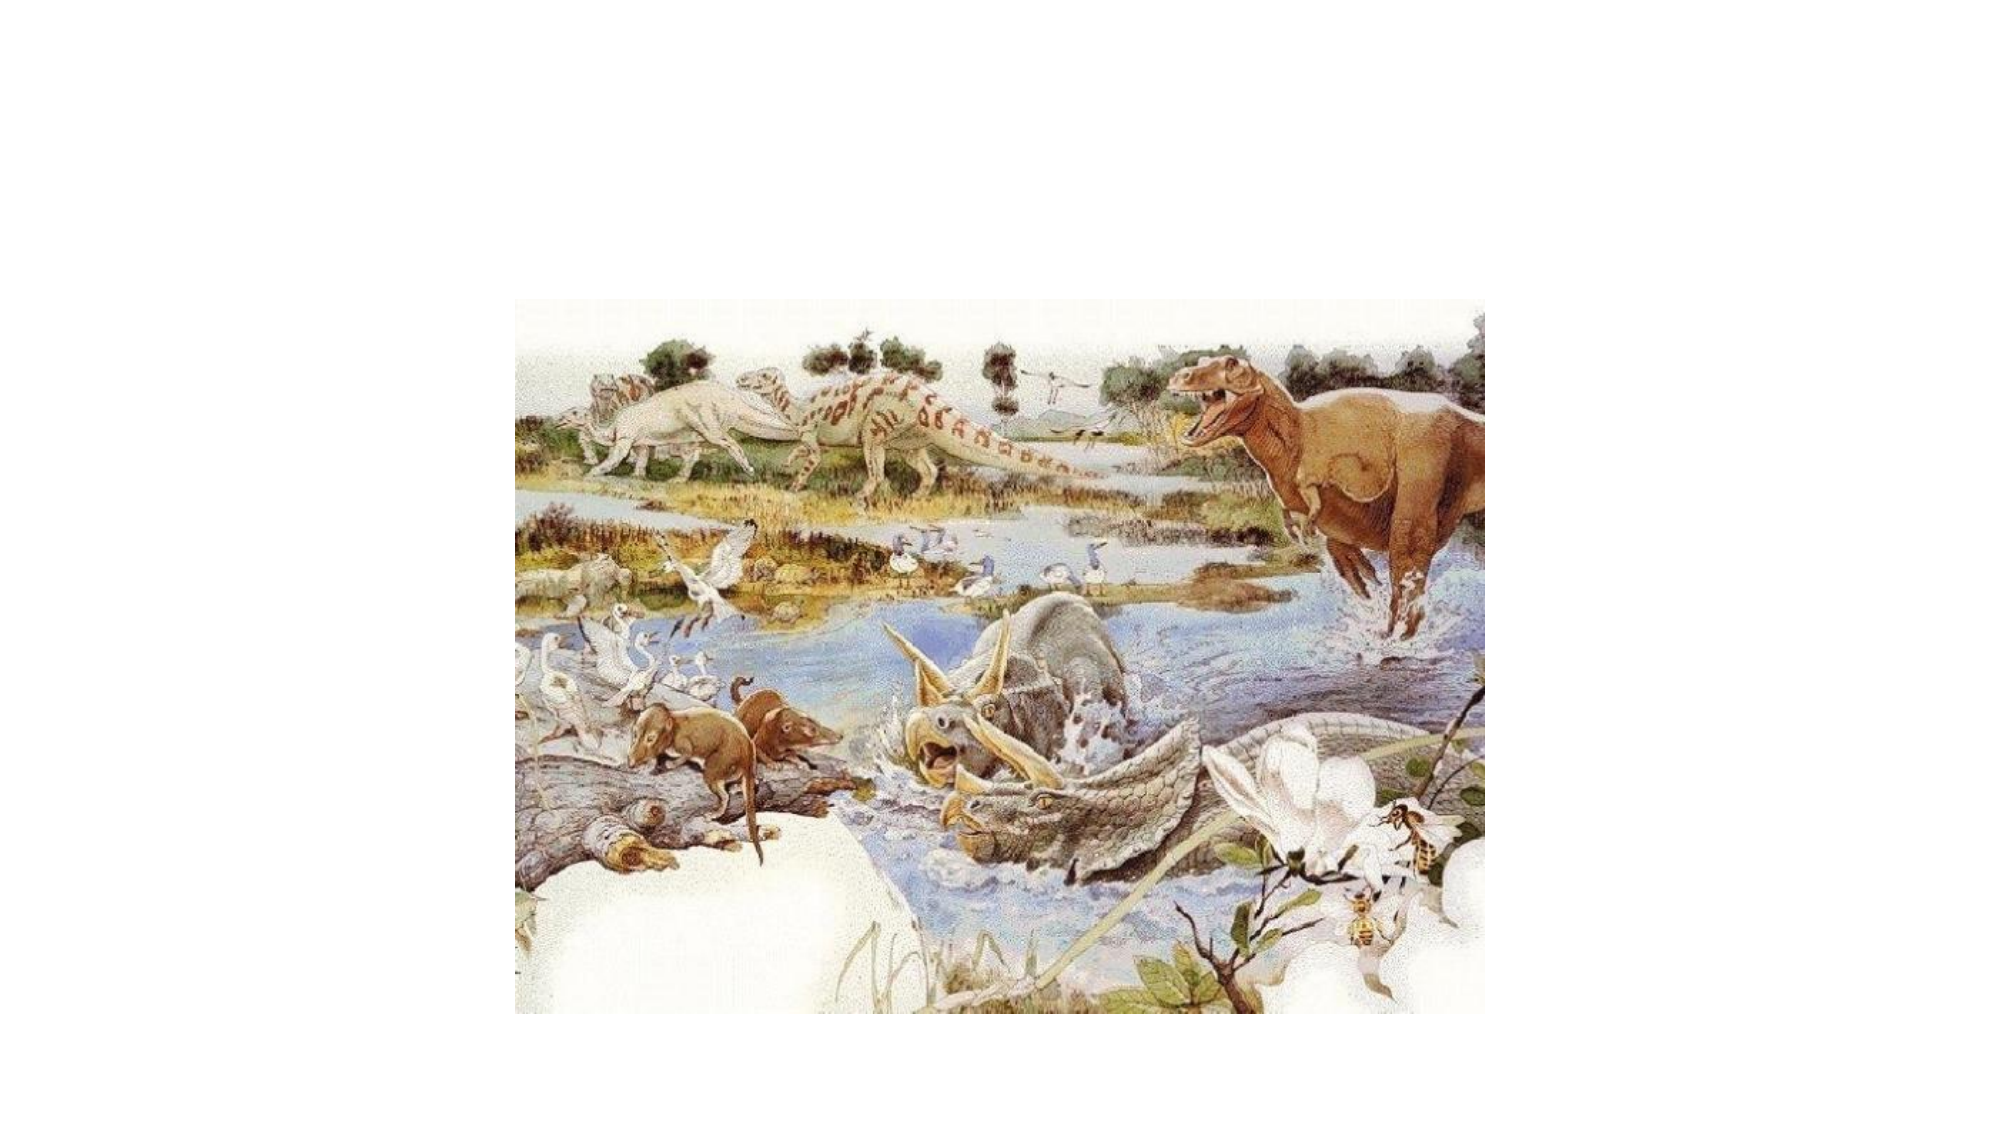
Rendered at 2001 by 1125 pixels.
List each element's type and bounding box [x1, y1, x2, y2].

list [515, 299, 1485, 1014]
